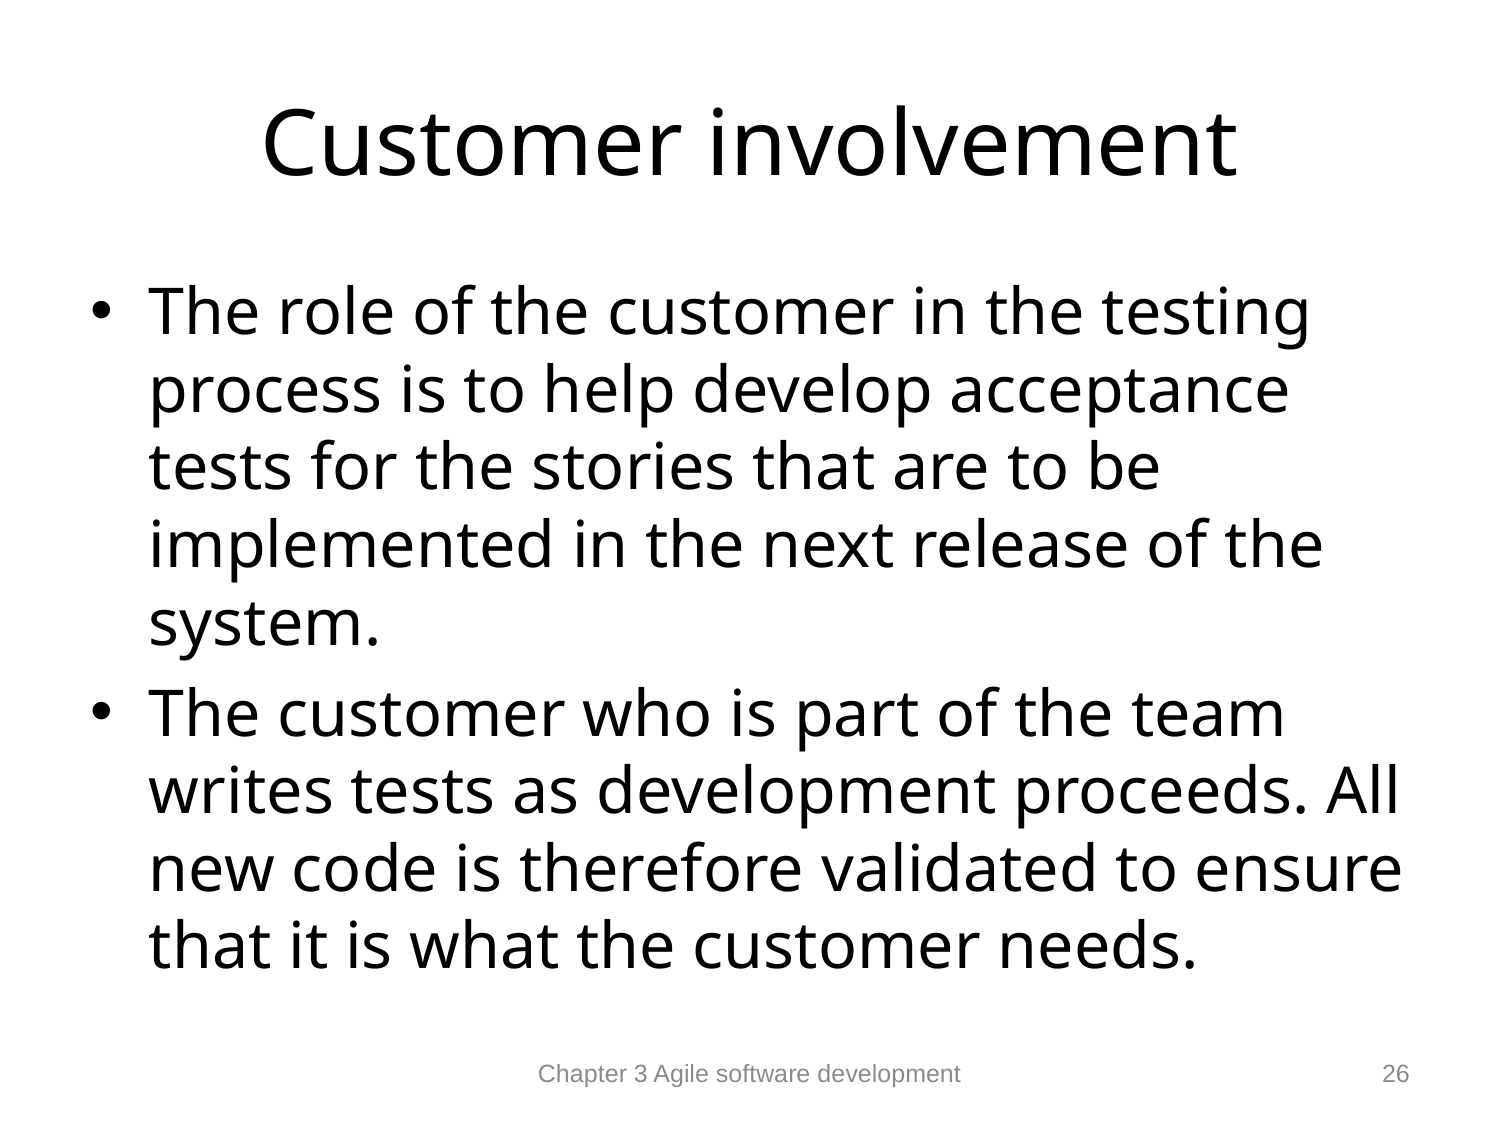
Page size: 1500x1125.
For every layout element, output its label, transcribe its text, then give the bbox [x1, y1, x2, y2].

list The role of the customer in the testing process is to help develop acceptance tests for the stories that are to be implemented in the next release of the system. The customer who is part of the team writes tests as development proceeds. All new code is therefore validated to ensure that it is what the customer needs. [75, 262, 1425, 1005]
title Customer involvement [75, 45, 1425, 233]
slide_number 26 [1074, 1042, 1425, 1103]
footer Chapter 3 Agile software development [512, 1042, 988, 1103]
